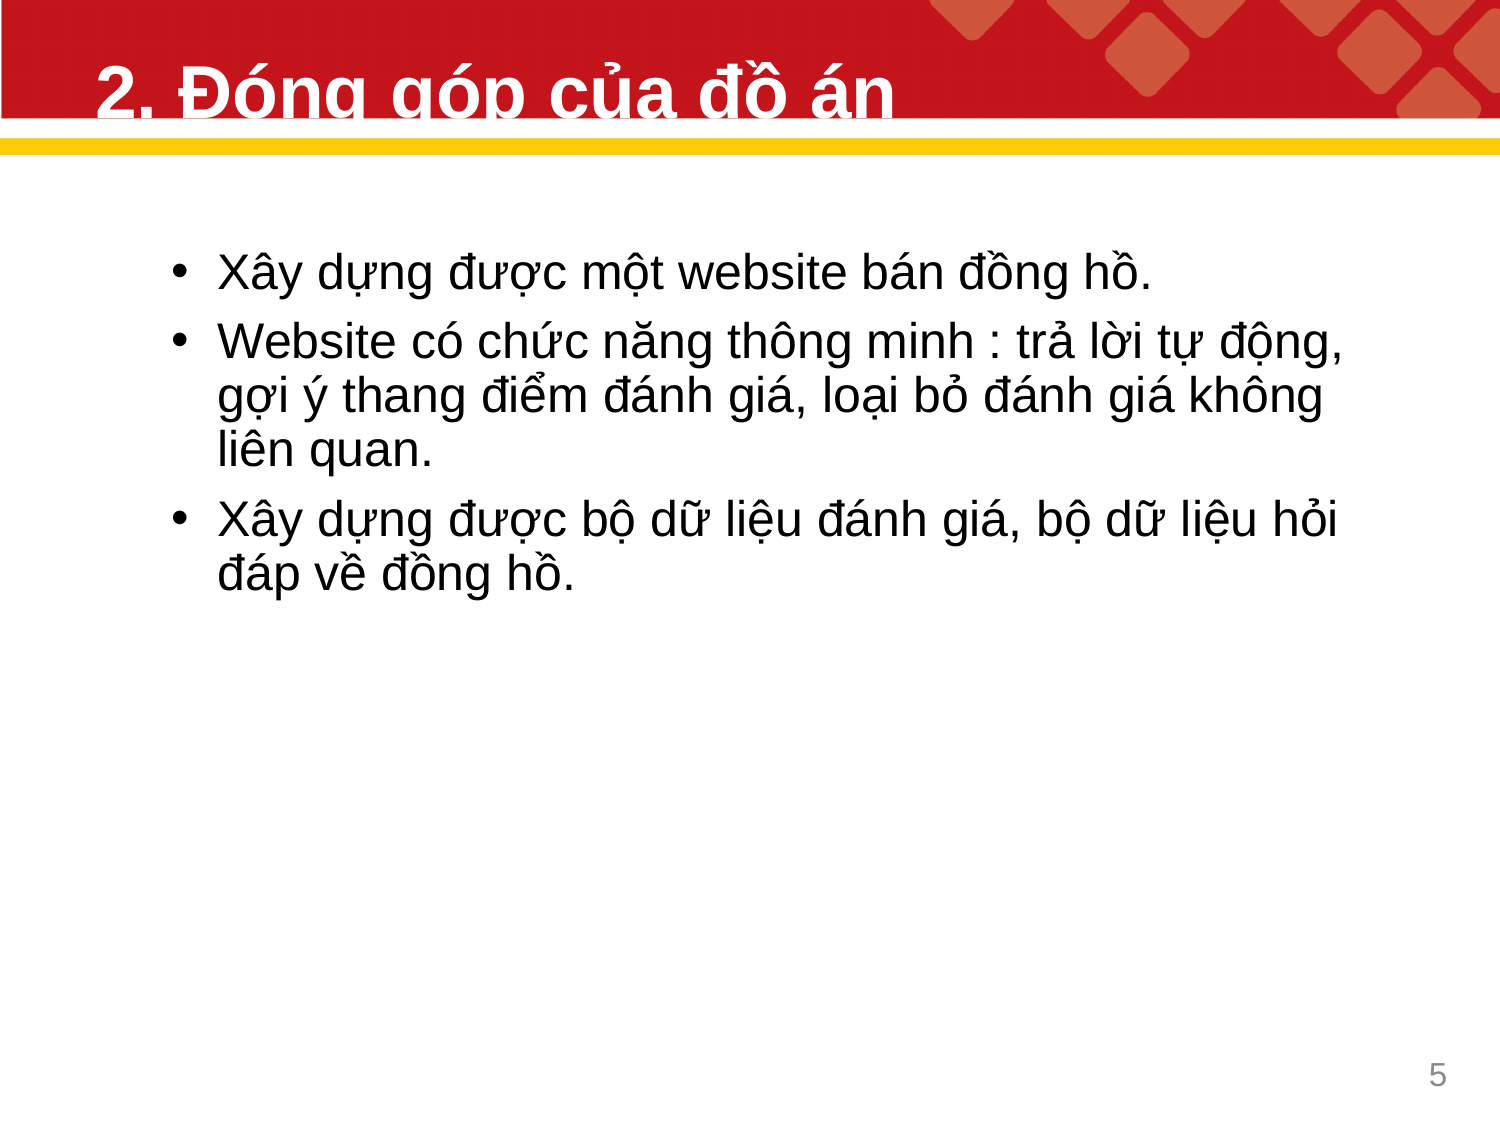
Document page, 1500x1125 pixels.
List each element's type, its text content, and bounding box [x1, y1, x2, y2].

picture [0, 0, 1500, 1125]
slide_number 4 [1124, 1042, 1463, 1103]
title 2. Đóng góp của đồ án [80, 0, 1397, 204]
list Xây dựng được một website bán đồng hồ. Website có chức năng thông minh : trả lời tự động, gợi ý thang điểm đánh giá, loại bỏ đánh giá không liên quan. Xây dựng được bộ dữ liệu đánh giá, bộ dữ liệu hỏi đáp về đồng hồ. [80, 238, 1397, 1043]
